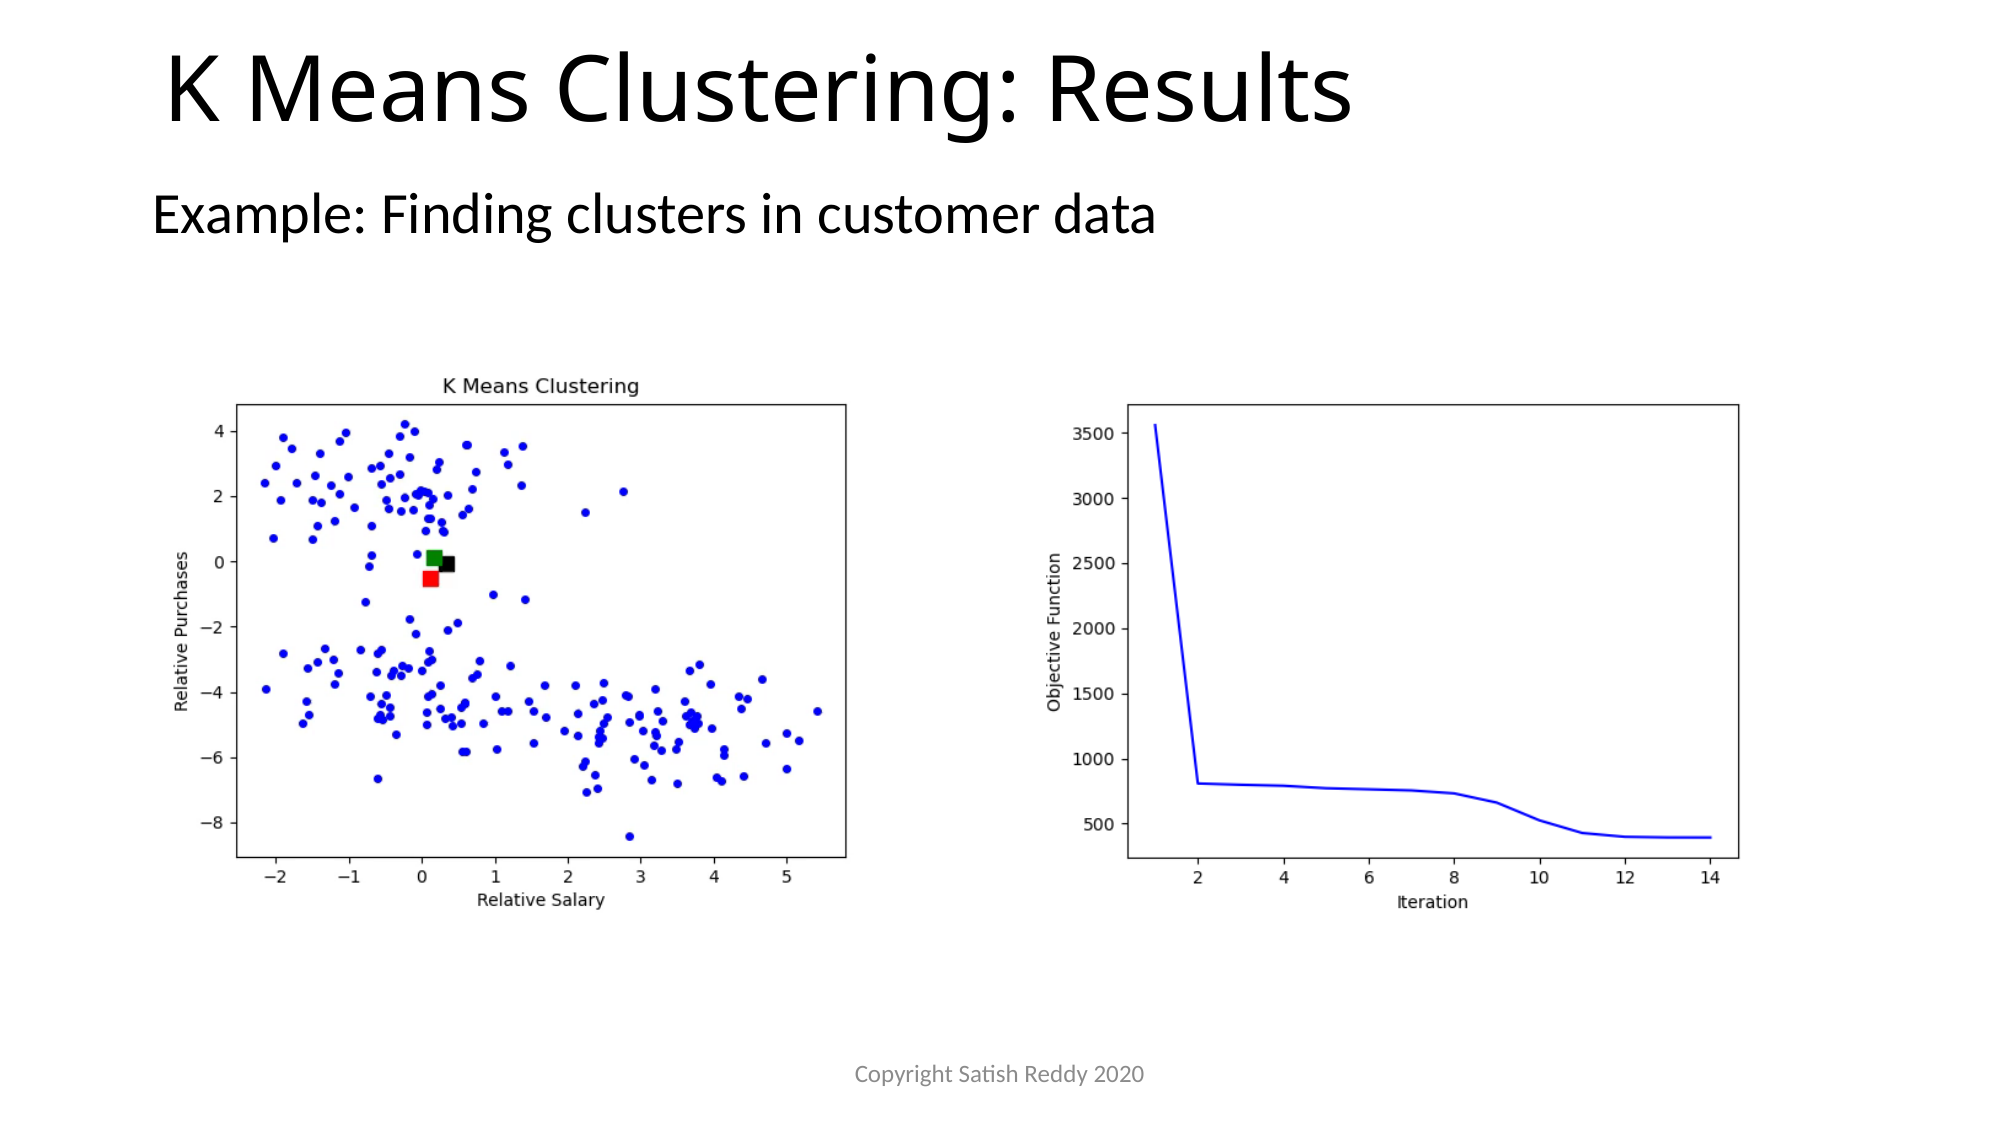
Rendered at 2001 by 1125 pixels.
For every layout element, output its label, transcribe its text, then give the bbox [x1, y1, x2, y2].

footer Copyright Satish Reddy 2020 [662, 1042, 1338, 1103]
list Example: Finding clusters in customer data [137, 175, 1863, 321]
picture [1029, 334, 1817, 923]
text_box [137, 332, 925, 923]
title K Means Clustering: Results [148, 18, 1586, 164]
